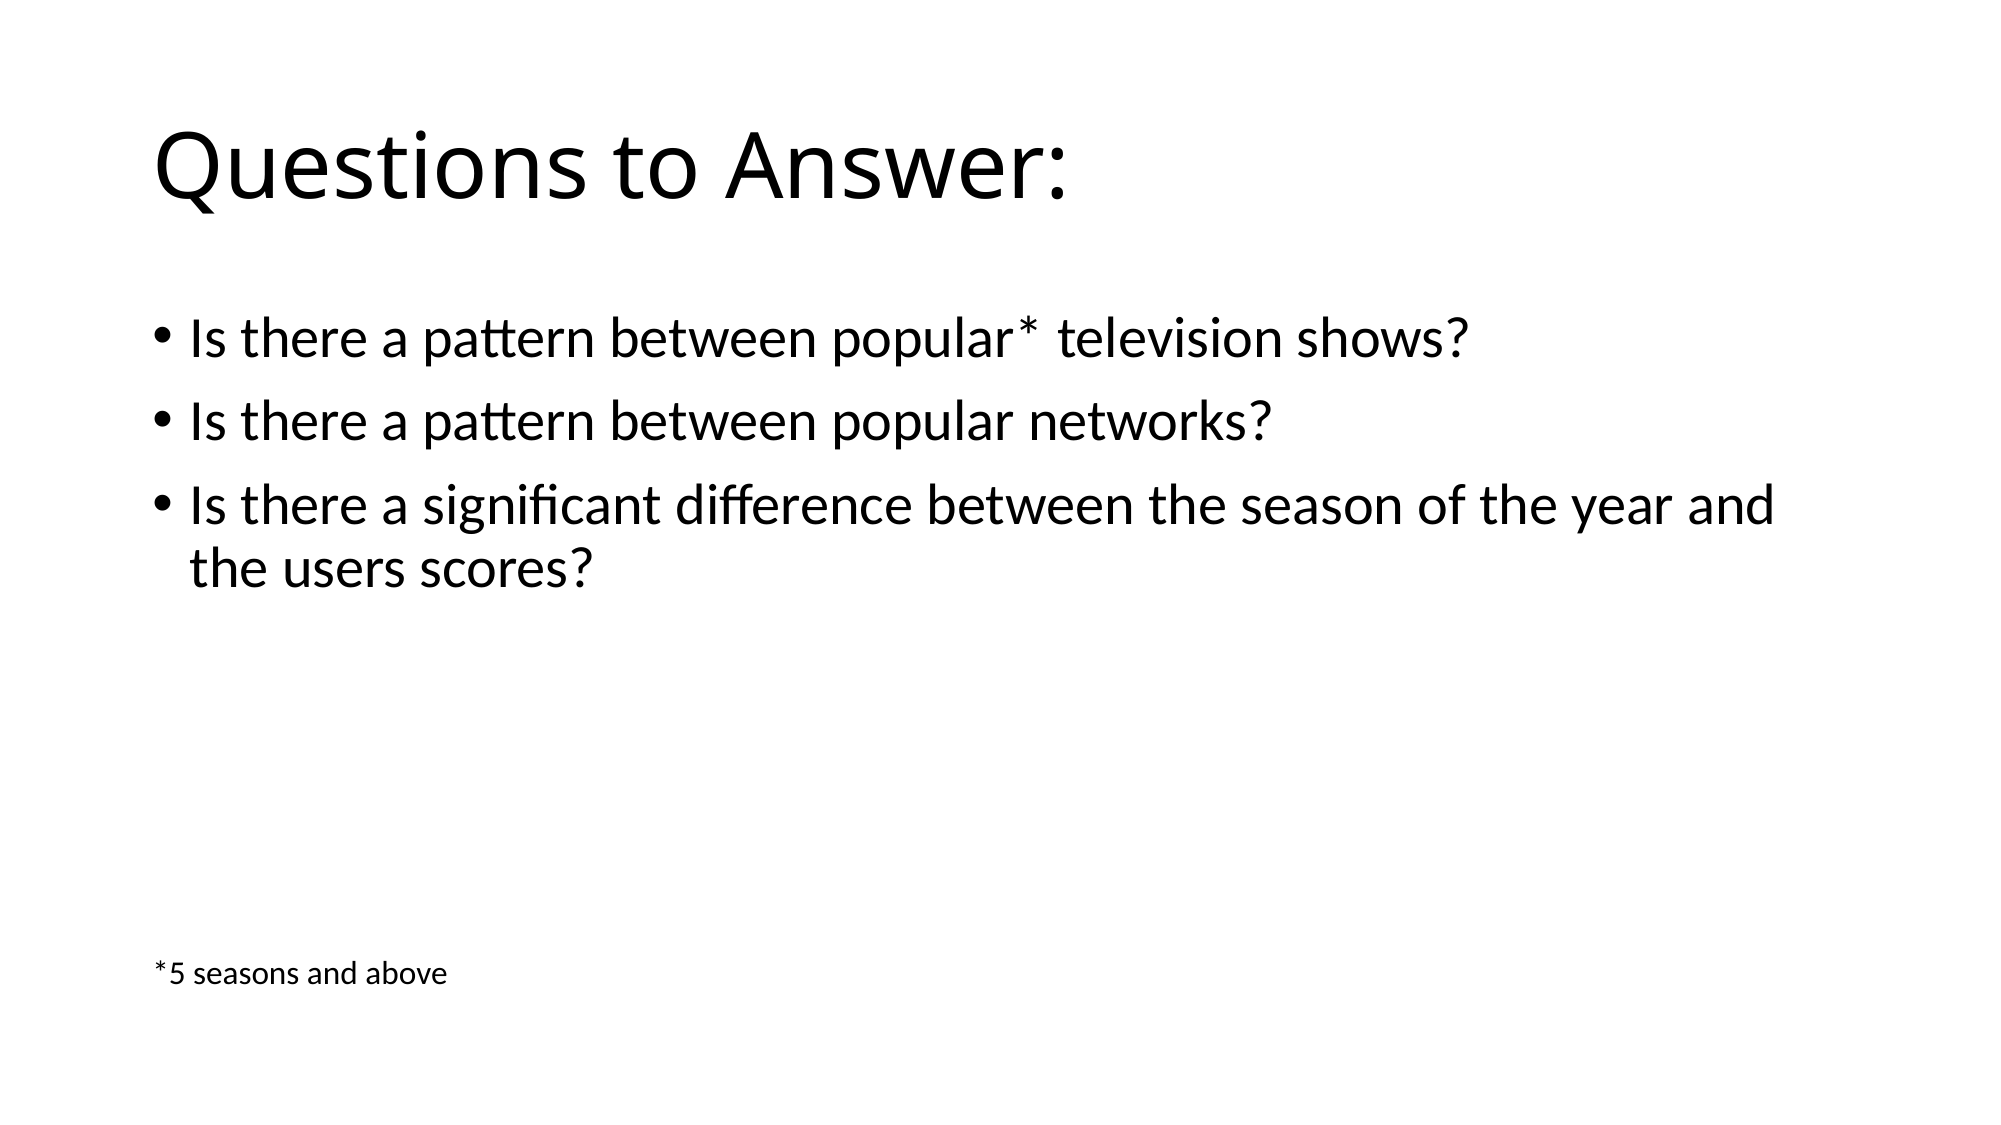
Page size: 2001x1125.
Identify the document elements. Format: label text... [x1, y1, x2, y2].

list Is there a pattern between popular* television shows? Is there a pattern between popular networks? Is there a significant difference between the season of the year and the users scores? *5 seasons and above [137, 299, 1863, 1014]
title Questions to Answer: [137, 59, 1863, 278]
